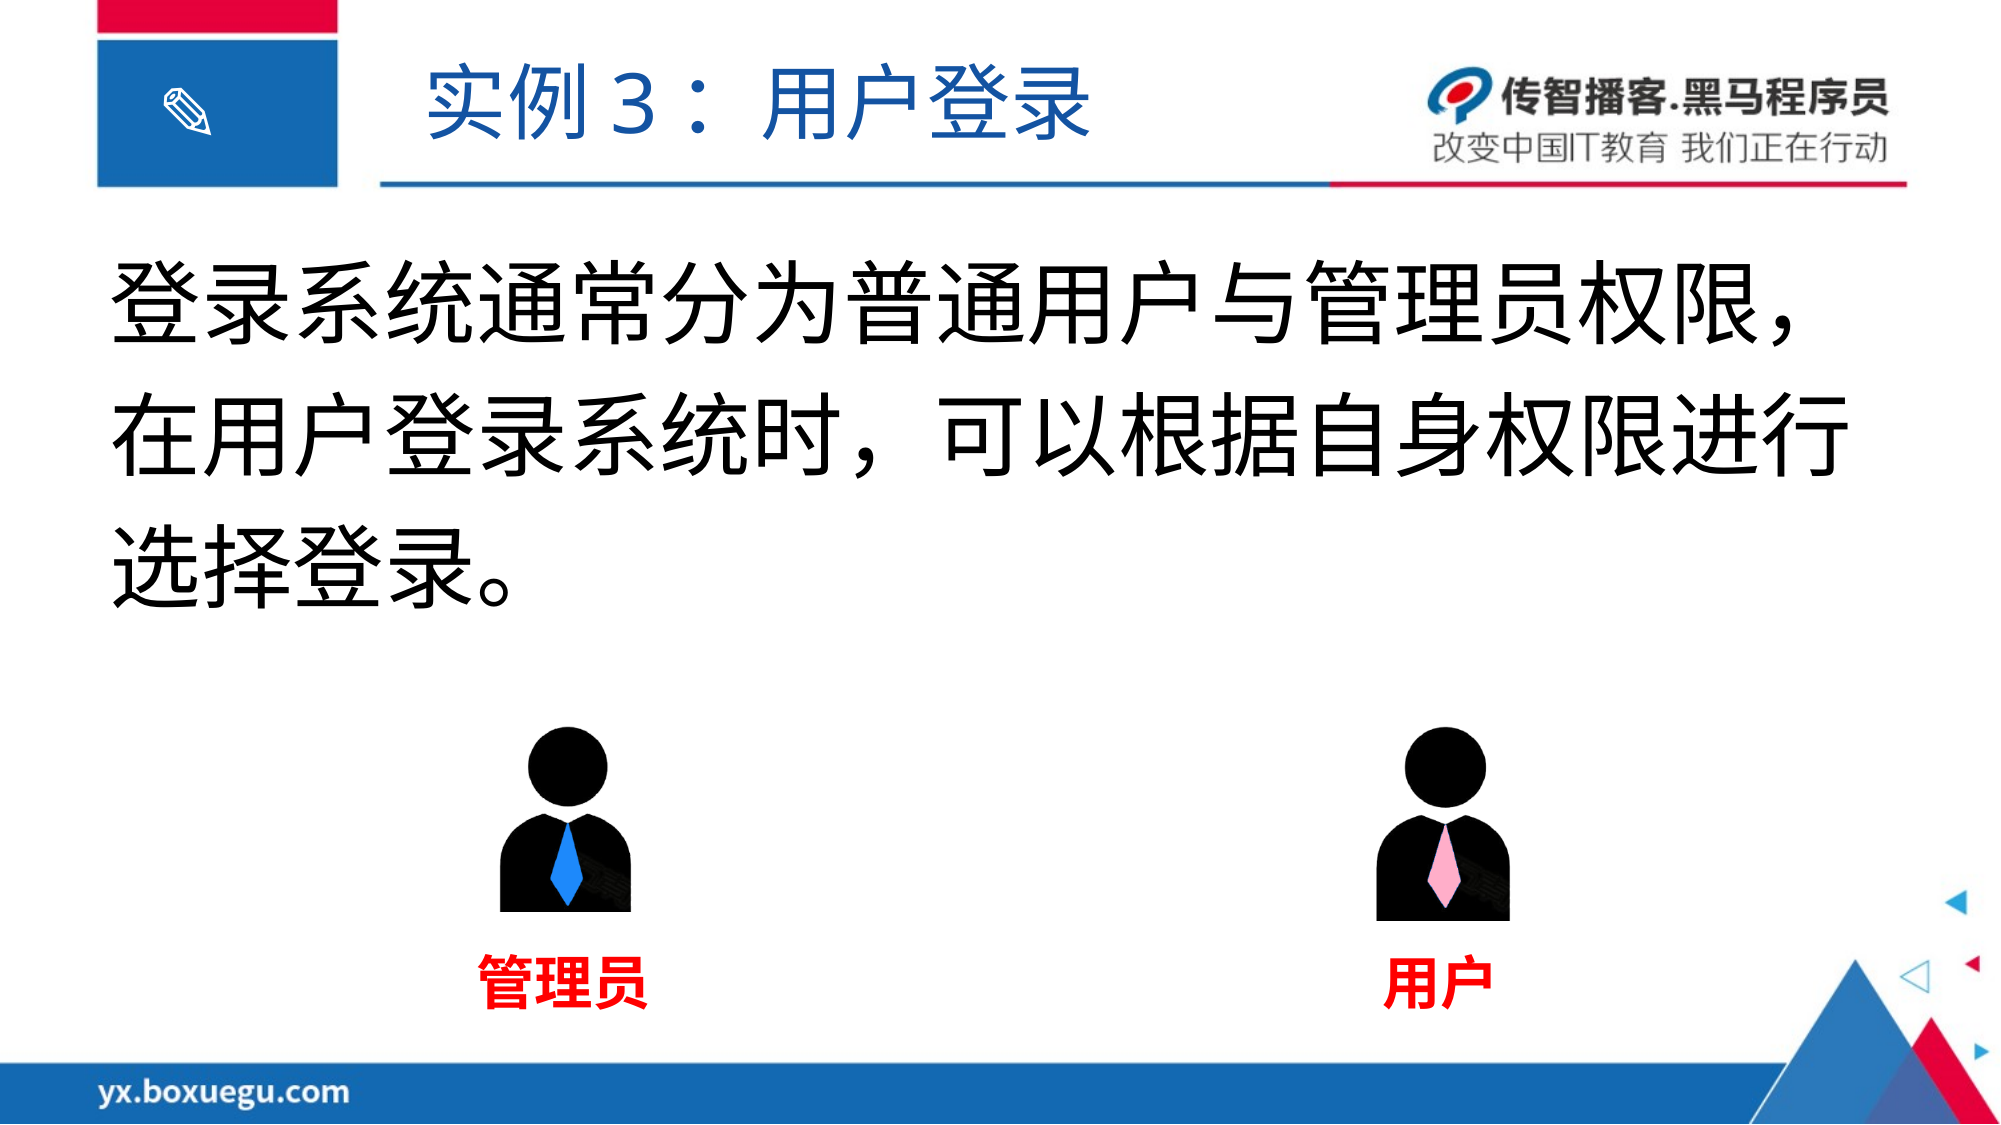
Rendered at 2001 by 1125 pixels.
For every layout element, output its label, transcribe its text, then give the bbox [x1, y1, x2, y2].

text_box 登录系统通常分为普通用户与管理员权限，在用户登录系统时，可以根据自身权限进行选择登录。 [94, 216, 1905, 628]
text_box 管理员 [461, 939, 666, 1024]
picture [0, 0, 2000, 1124]
text_box 用户 [1367, 939, 1514, 1024]
text_box 实例3：用户登录 [409, 43, 1292, 158]
